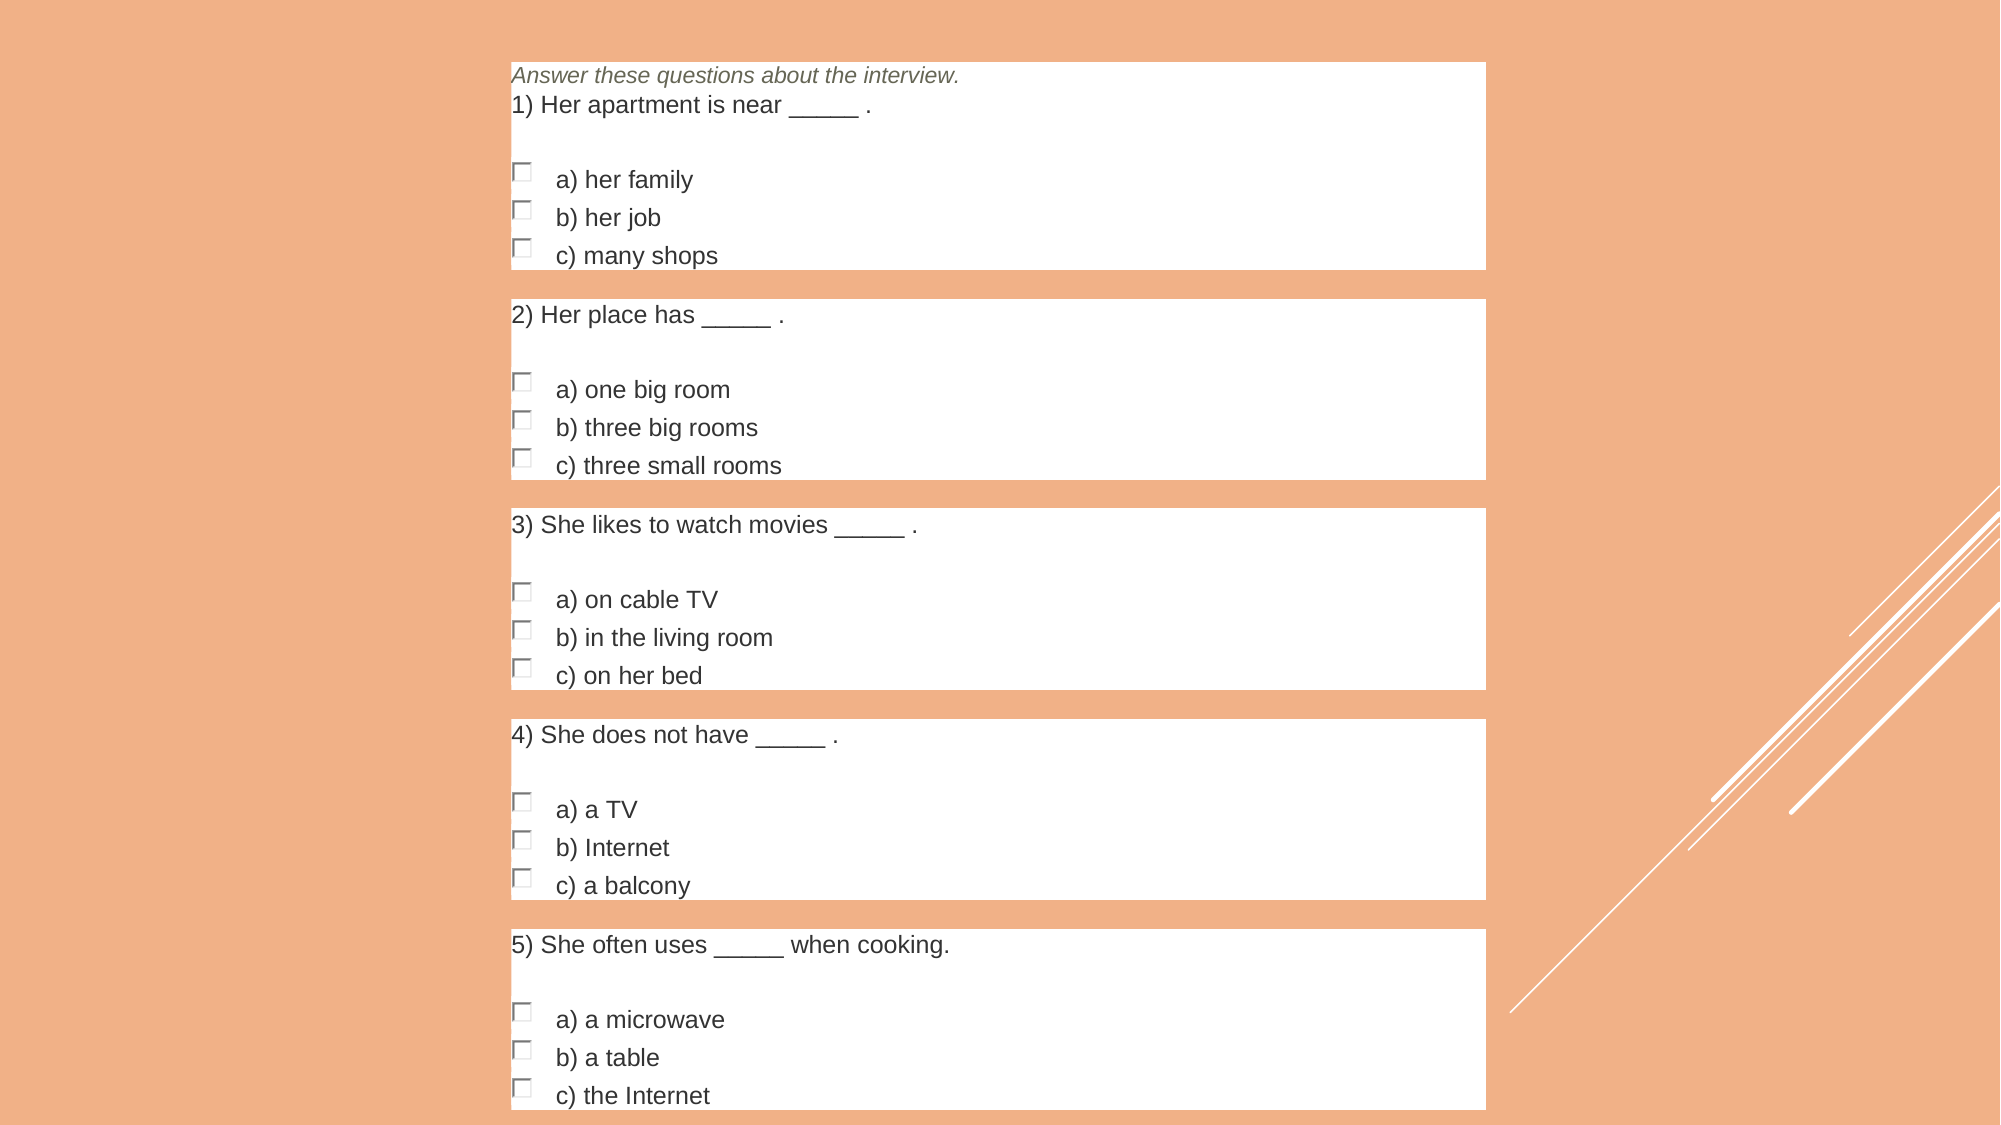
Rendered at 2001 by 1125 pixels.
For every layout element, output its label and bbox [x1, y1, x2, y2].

picture [511, 15, 1489, 1110]
